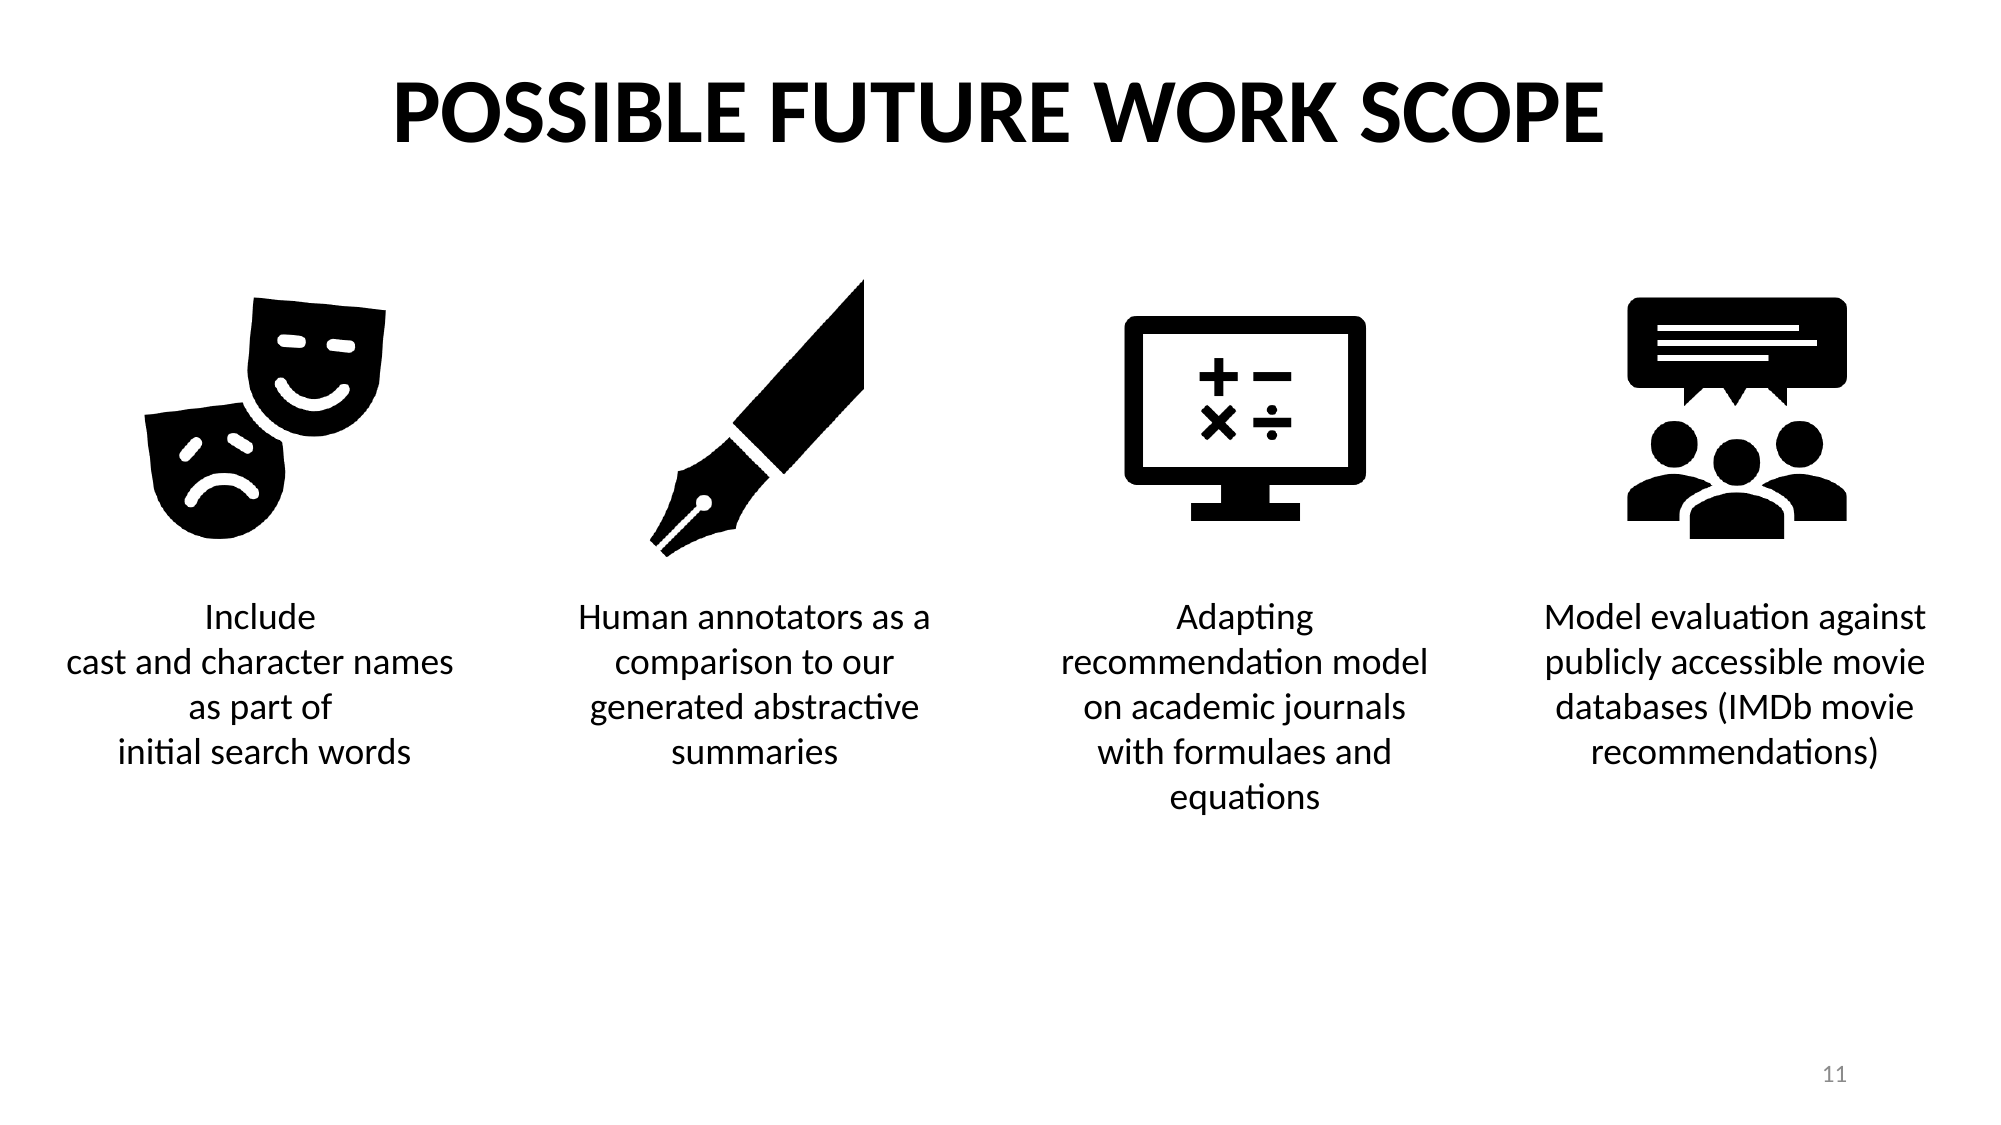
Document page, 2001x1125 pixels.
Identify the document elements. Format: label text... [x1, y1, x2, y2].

slide_number 11 [1412, 1042, 1863, 1103]
picture [1590, 273, 1880, 563]
text_box Human annotators as a comparison to our generated abstractive summaries [543, 584, 967, 780]
picture [610, 273, 900, 563]
picture [1100, 273, 1390, 563]
text_box Include cast and character names as part of initial search words [0, 584, 530, 780]
text_box Adapting recommendation model on academic journals with formulaes and equations [1033, 584, 1457, 825]
picture [119, 273, 410, 563]
text_box Model evaluation against publicly accessible movie databases (IMDb movie recommendations) [1523, 584, 1947, 780]
title POSSIBLE FUTURE WORK SCOPE [84, 29, 1916, 198]
